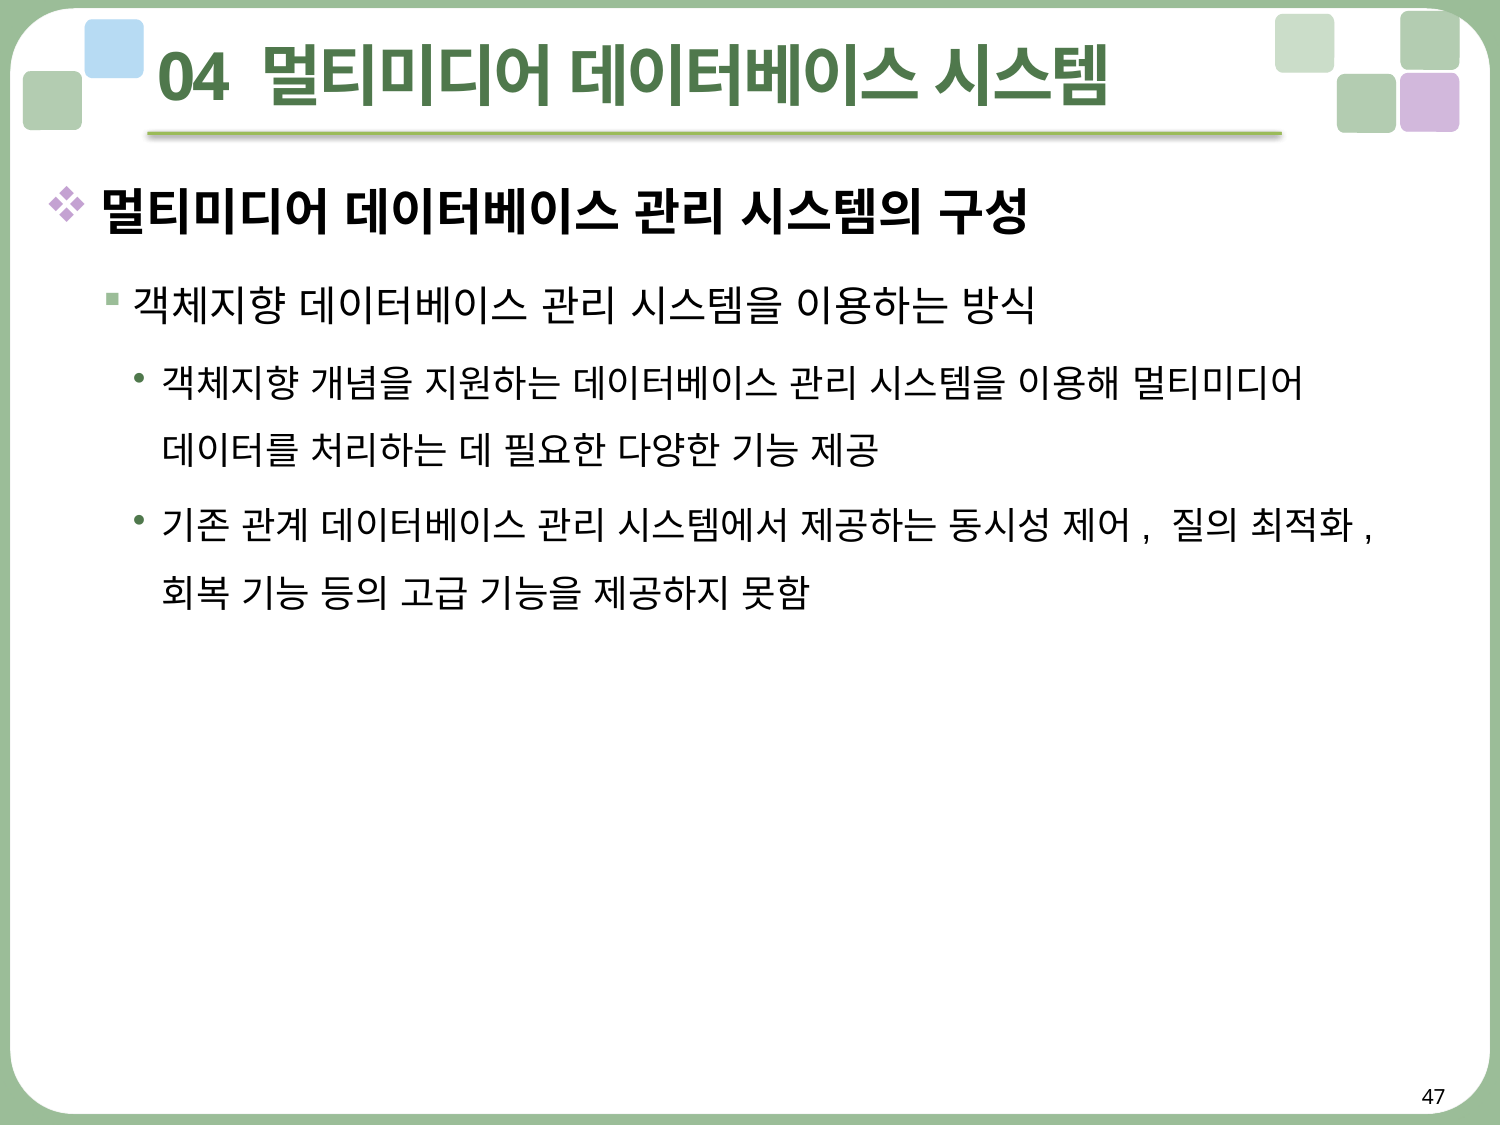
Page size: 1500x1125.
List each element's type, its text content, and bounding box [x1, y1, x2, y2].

picture [0, 0, 1500, 1125]
list 멀티미디어 데이터베이스 관리 시스템의 구성 객체지향 데이터베이스 관리 시스템을 이용하는 방식 객체지향 개념을 지원하는 데이터베이스 관리 시스템을 이용해 멀티미디어 데이터를 처리하는 데 필요한 다양한 기능 제공 기존 관계 데이터베이스 관리 시스템에서 제공하는 동시성 제어, 질의 최적화, 회복 기능 등의 고급 기능을 제공하지 못함 [29, 172, 1459, 1083]
title 04 멀티미디어 데이터베이스 시스템 [142, 25, 1459, 123]
